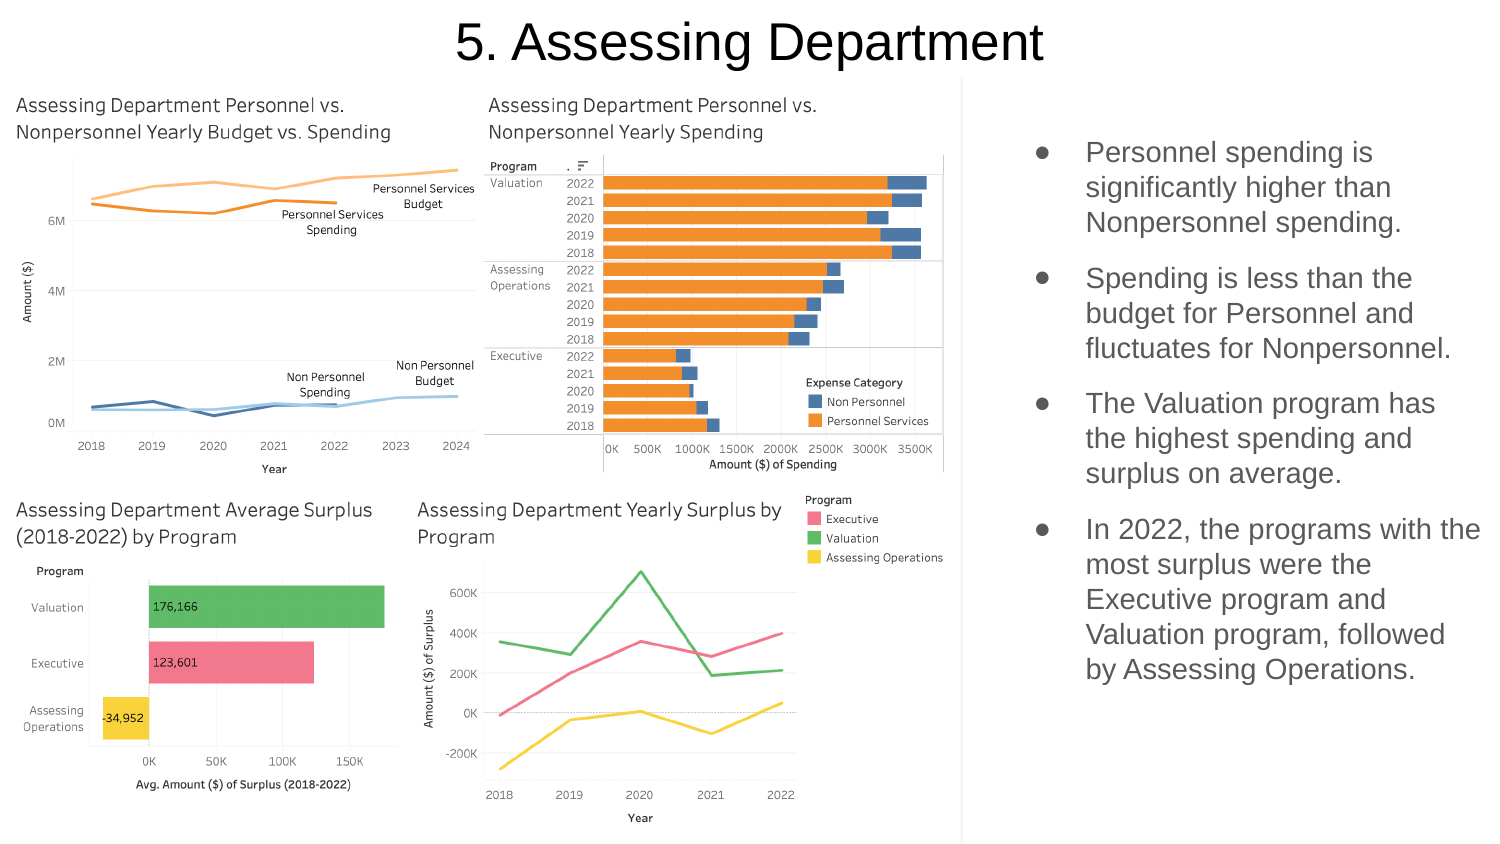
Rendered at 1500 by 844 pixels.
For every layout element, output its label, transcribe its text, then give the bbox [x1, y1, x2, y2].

text_box Personnel spending is significantly higher than Nonpersonnel spending. Spending is less than the budget for Personnel and fluctuates for Nonpersonnel. The Valuation program has the highest spending and surplus on average. In 2022, the programs with the most surplus were the Executive program and Valuation program, followed by Assessing Operations. [995, 118, 1500, 844]
title 5. Assessing Department [51, 0, 1449, 87]
picture [0, 76, 963, 844]
